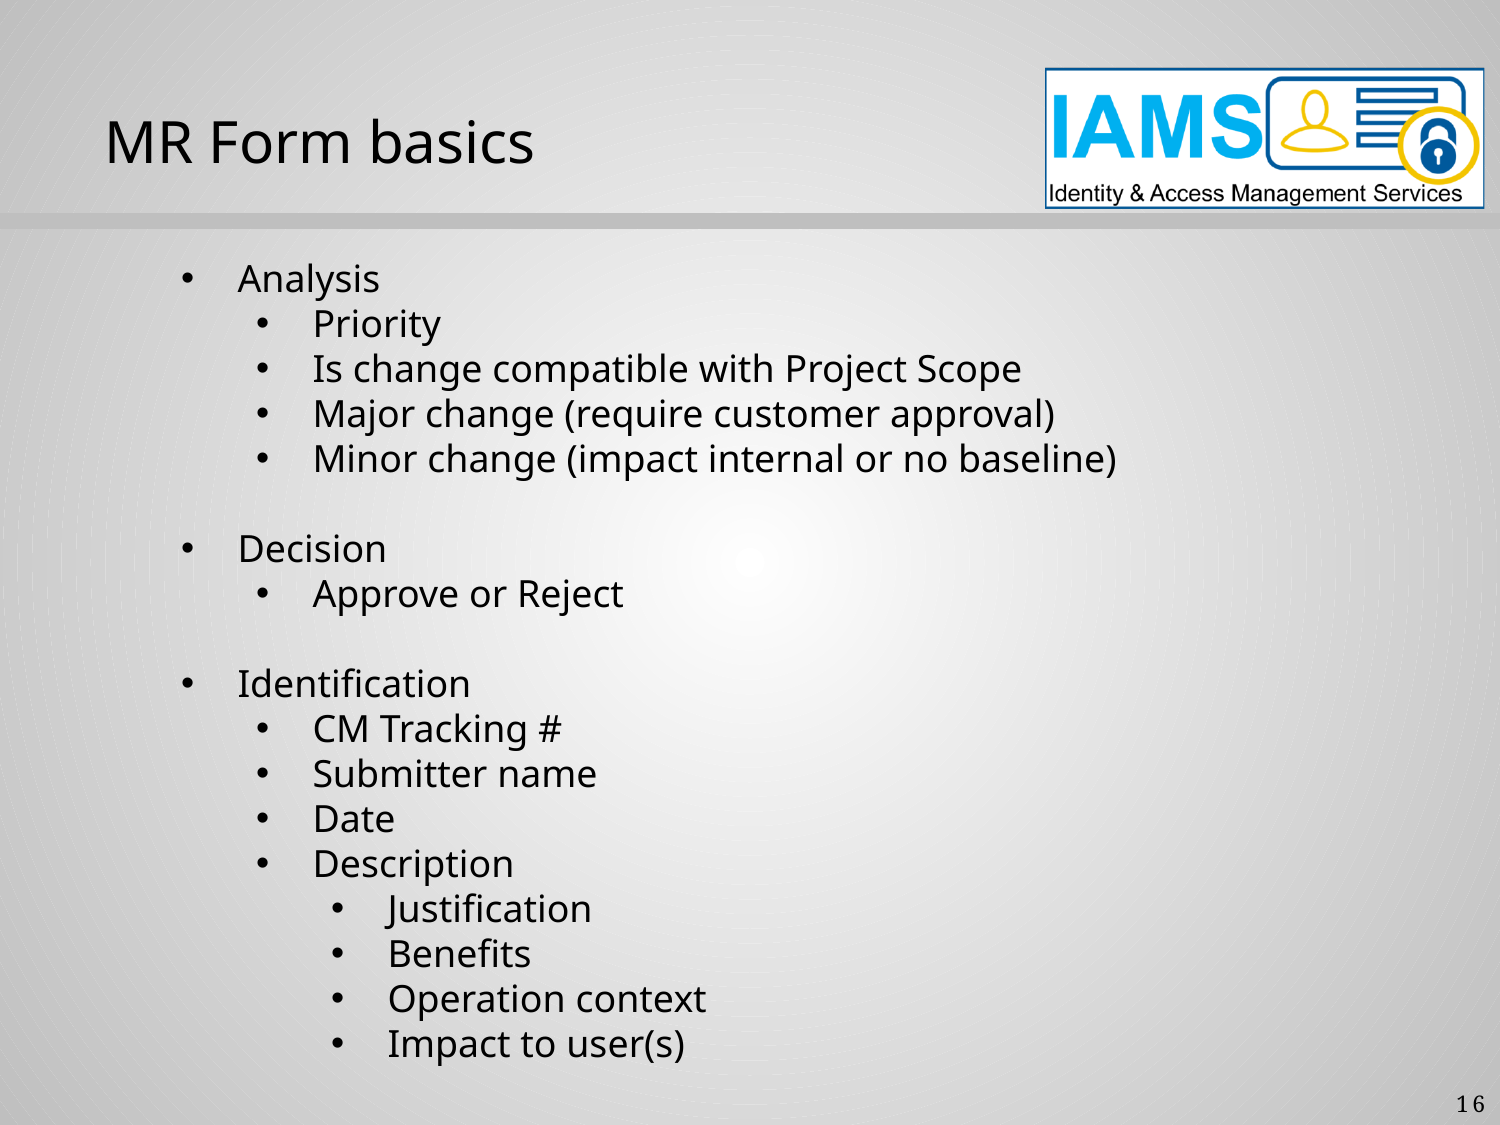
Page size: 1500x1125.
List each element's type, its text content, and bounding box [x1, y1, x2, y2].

picture [1045, 67, 1485, 209]
text_box Analysis Priority Is change compatible with Project Scope Major change (require customer approval) Minor change (impact internal or no baseline) Decision Approve or Reject Identification CM Tracking # Submitter name Date Description Justification Benefits Operation context Impact to user(s) [166, 247, 1187, 1125]
text_box MR Form basics [89, 97, 1050, 253]
